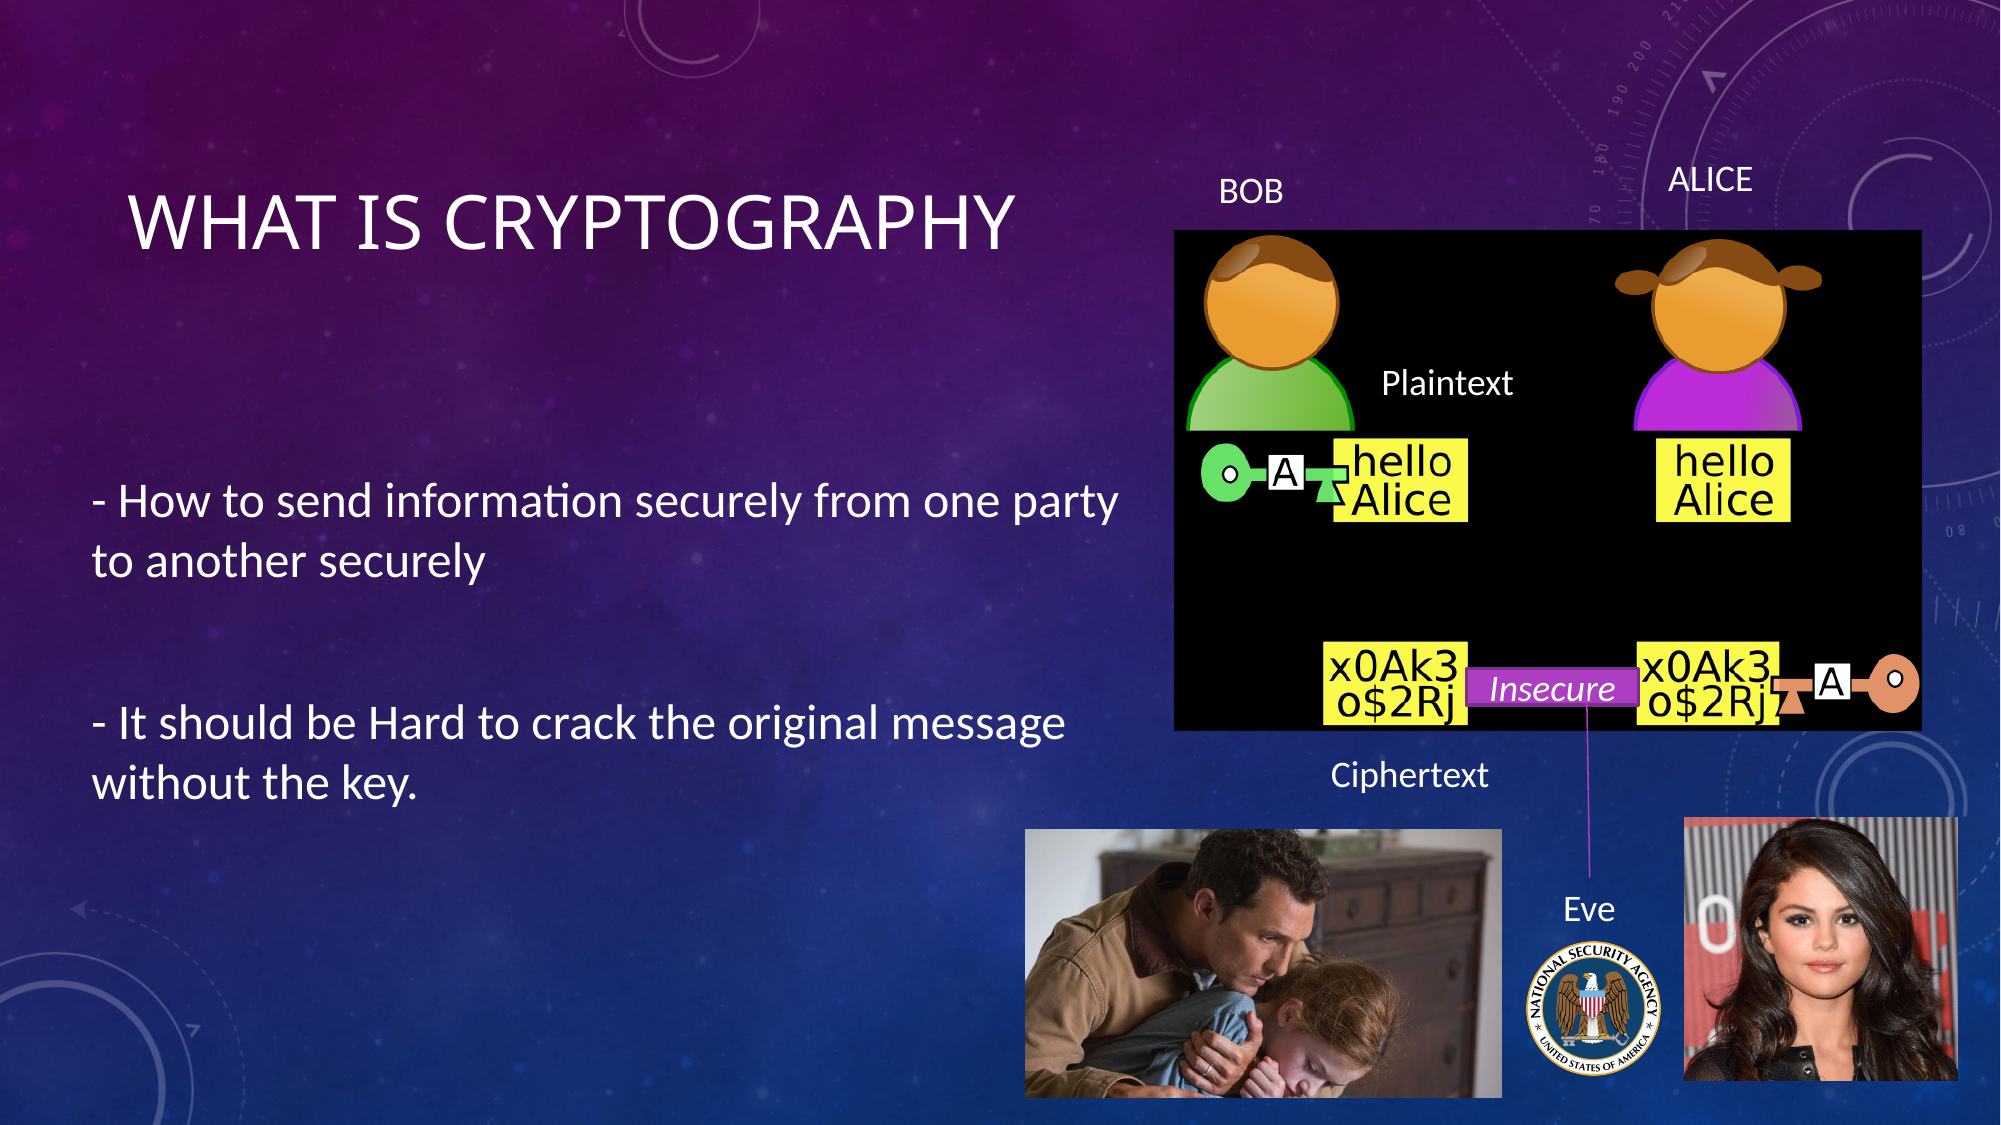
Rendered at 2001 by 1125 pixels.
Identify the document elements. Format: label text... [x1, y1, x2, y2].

title What is cryptography [112, 99, 1775, 339]
list - How to send information securely from one party to another securely - It should be Hard to crack the original message without the key. [76, 338, 1139, 938]
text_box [1586, 686, 1590, 878]
text_box BOB [1203, 158, 1429, 219]
picture [0, 0, 2001, 1125]
text_box Eve [1548, 876, 1631, 937]
text_box Ciphertext [1316, 743, 1520, 802]
text_box ALICE [1653, 146, 1859, 207]
